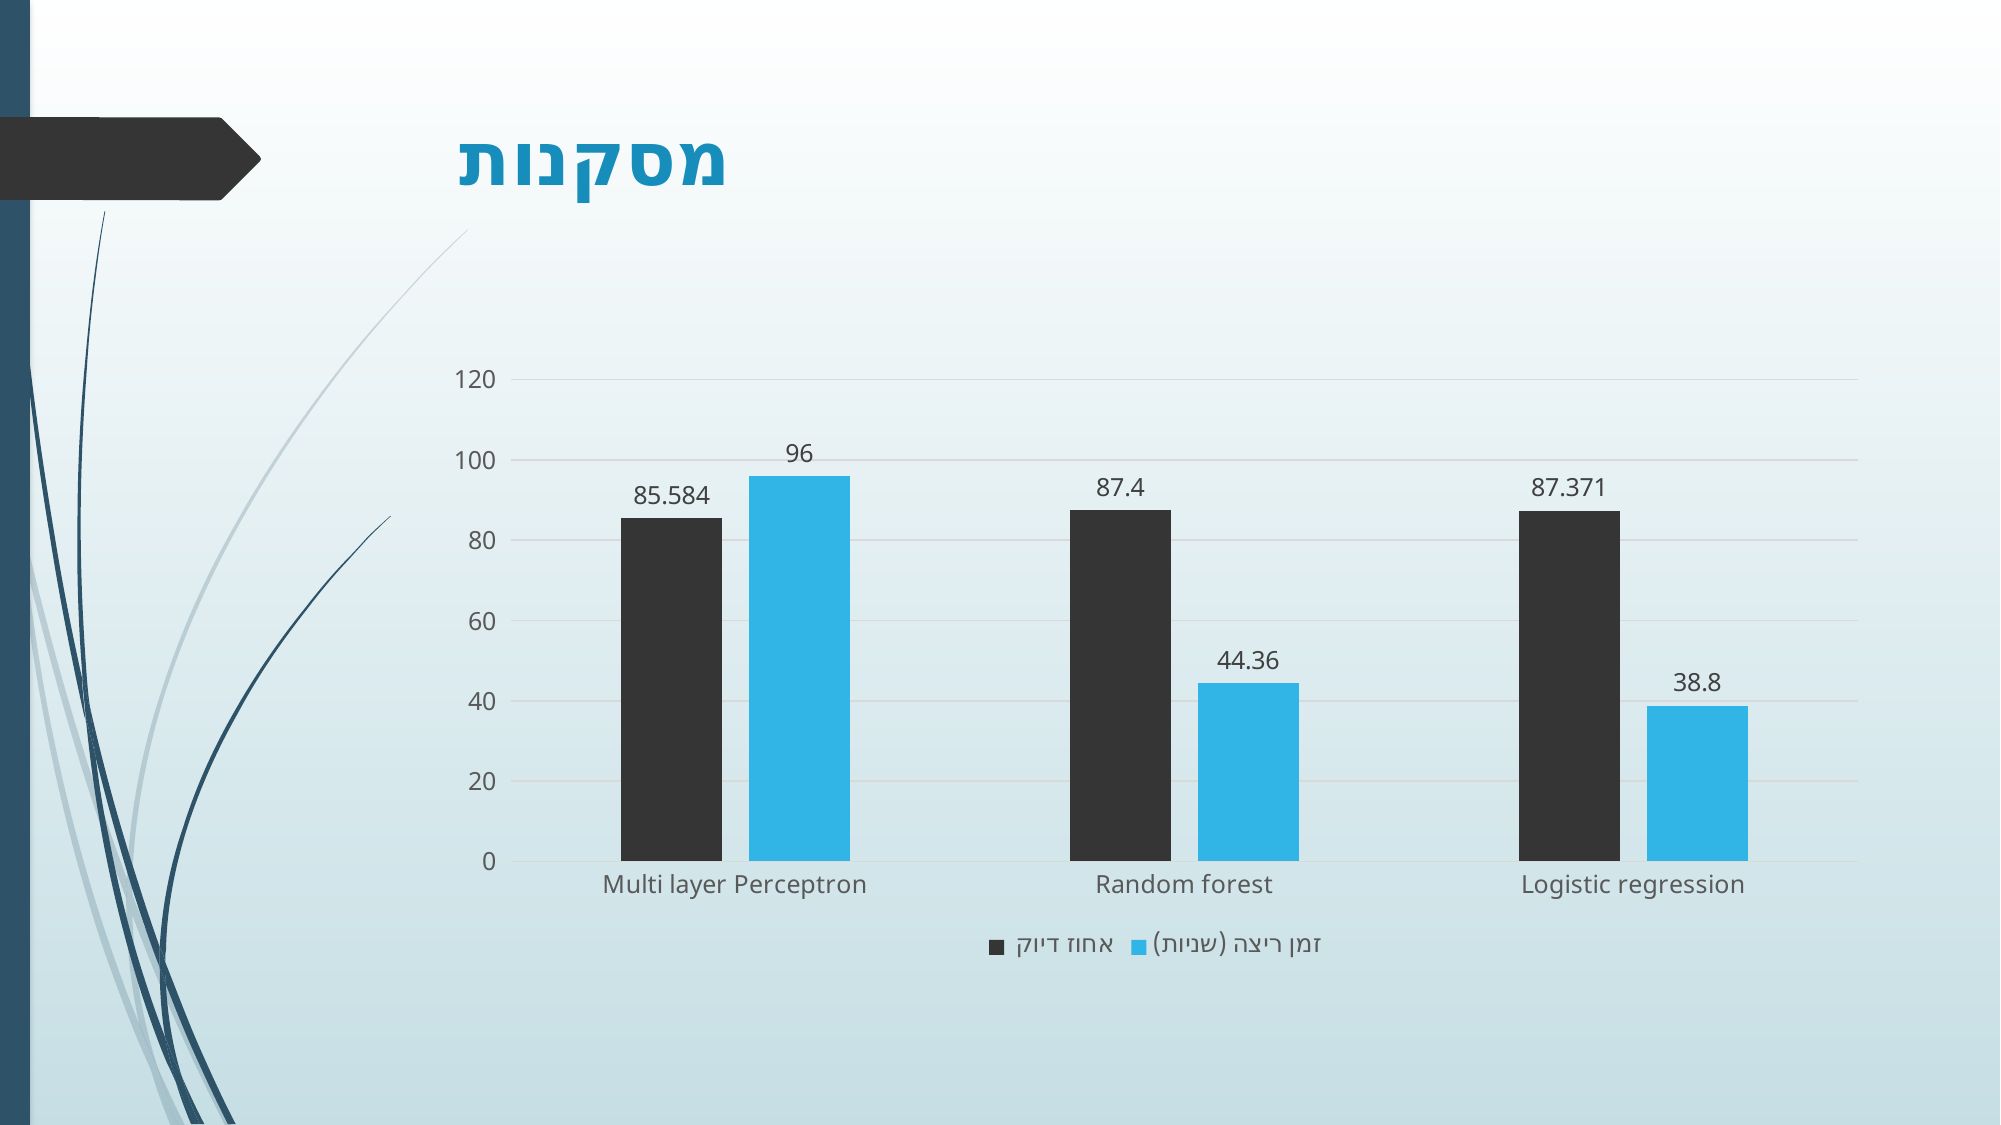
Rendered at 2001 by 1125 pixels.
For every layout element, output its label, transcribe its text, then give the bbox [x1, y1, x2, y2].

chart [424, 349, 1888, 971]
title מסקנות [425, 102, 1888, 313]
